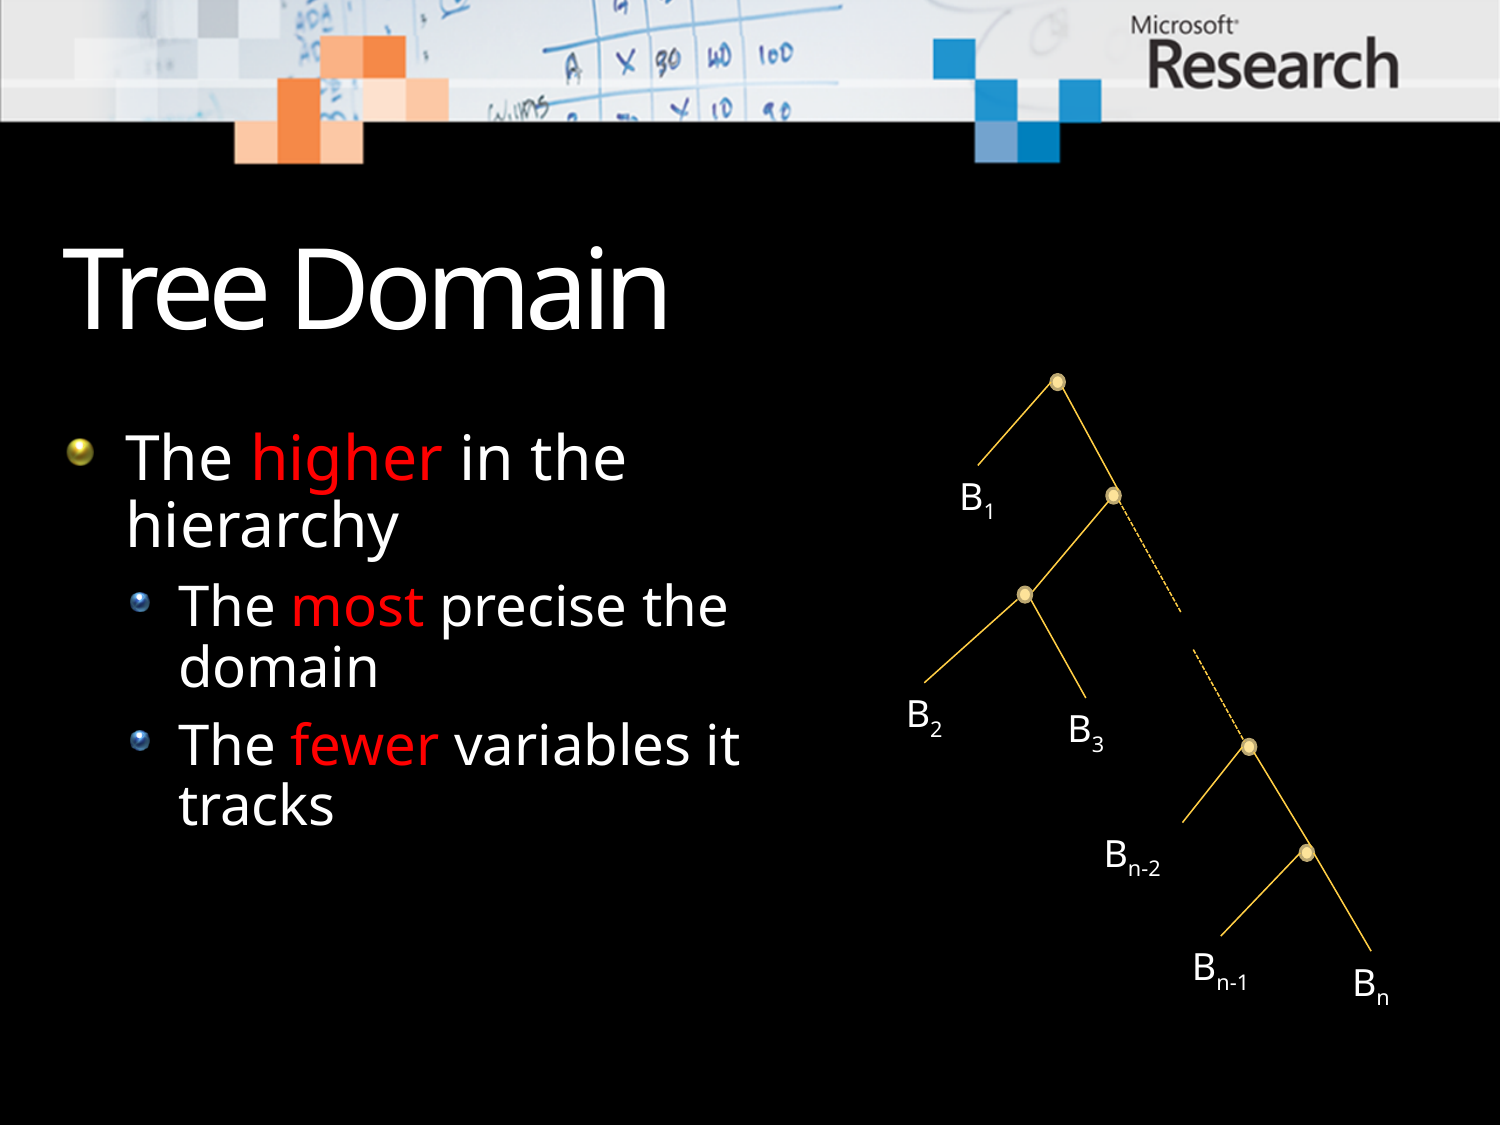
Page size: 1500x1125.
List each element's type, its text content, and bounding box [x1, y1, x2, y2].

text_box [1050, 373, 1066, 380]
list The higher in the hierarchy The most precise the domain The fewer variables it tracks [62, 426, 826, 1038]
text_box [1105, 486, 1122, 500]
text_box B1 [944, 465, 1012, 532]
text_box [1016, 509, 1118, 594]
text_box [1172, 669, 1265, 722]
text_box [972, 386, 1057, 461]
text_box Bn-2 [1088, 822, 1176, 889]
picture [0, 0, 1500, 1125]
text_box B3 [1052, 697, 1120, 764]
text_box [928, 594, 1013, 688]
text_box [1093, 524, 1206, 588]
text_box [1038, 410, 1143, 467]
text_box Bn [1337, 951, 1405, 1017]
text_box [1234, 770, 1331, 829]
text_box B2 [891, 682, 958, 749]
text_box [1218, 854, 1303, 935]
text_box [1241, 737, 1258, 746]
text_box Bn-1 [1177, 936, 1265, 1002]
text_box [1174, 754, 1251, 815]
title Tree Domain [62, 231, 1438, 356]
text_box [1008, 620, 1108, 677]
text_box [1313, 852, 1372, 952]
